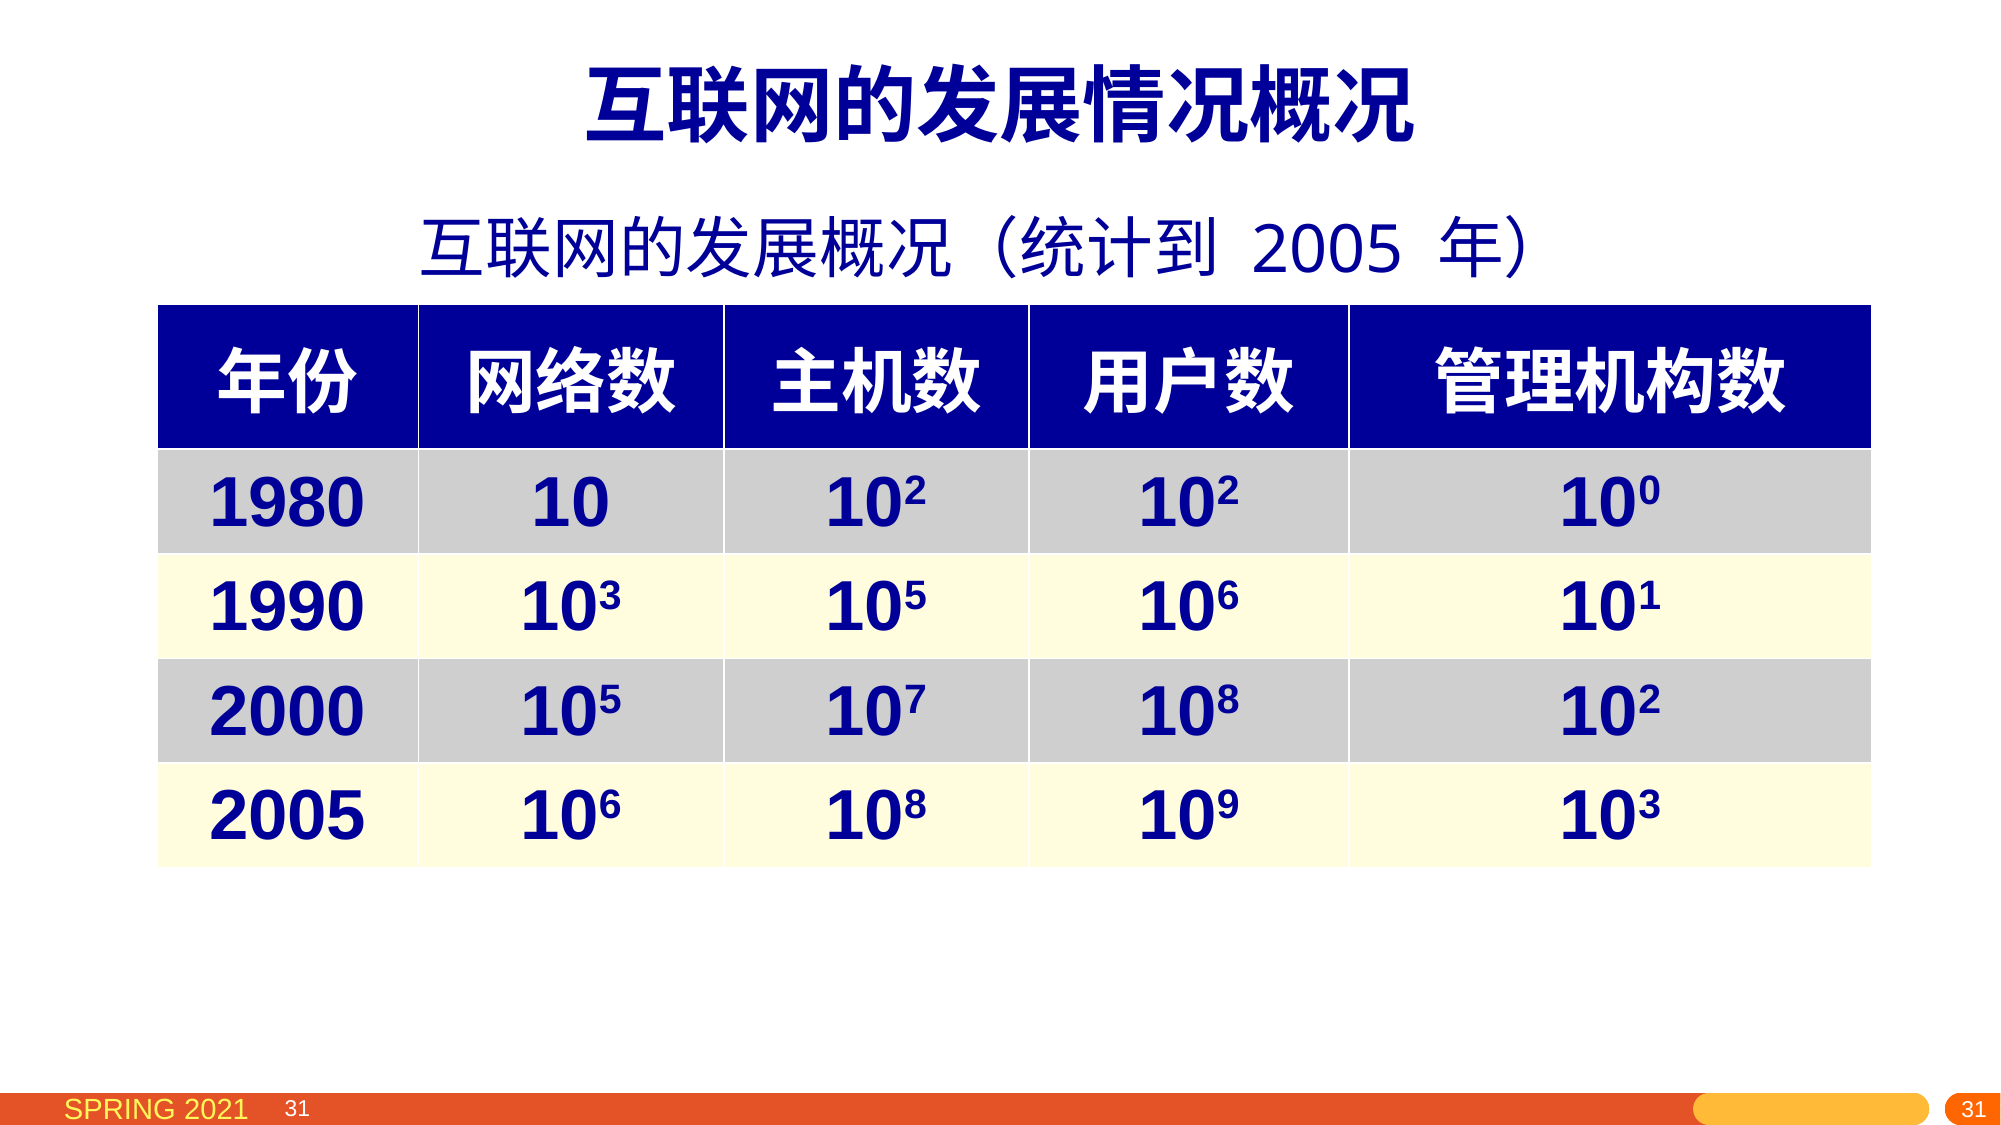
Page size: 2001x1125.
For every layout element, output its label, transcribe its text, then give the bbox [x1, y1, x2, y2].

title 互联网的发展情况概况 [86, 42, 1914, 161]
table_cell 105 [419, 659, 723, 762]
table_header 用户数 [1030, 305, 1348, 448]
table_cell 103 [1350, 764, 1871, 867]
table_cell 100 [1350, 450, 1871, 553]
table_cell 109 [1030, 764, 1348, 867]
table_cell 106 [1030, 555, 1348, 658]
table_cell 2000 [158, 659, 418, 762]
table_cell 108 [1030, 659, 1348, 762]
table_cell 108 [725, 764, 1028, 867]
table_cell 1990 [158, 555, 418, 658]
table_header 年份 [158, 305, 418, 448]
table_cell 101 [1350, 555, 1871, 658]
table_cell 1980 [158, 450, 418, 553]
table_cell 2005 [158, 764, 418, 867]
table_cell 107 [725, 659, 1028, 762]
table_cell 103 [419, 555, 723, 658]
table_cell 102 [1030, 450, 1348, 553]
table_header 管理机构数 [1350, 305, 1871, 448]
table_cell 10 [419, 450, 723, 553]
text_box 互联网的发展概况（统计到 2005 年） [321, 198, 1669, 294]
table_cell 105 [725, 555, 1028, 658]
table_cell 102 [725, 450, 1028, 553]
table_cell 102 [1350, 659, 1871, 762]
table_header 网络数 [419, 305, 723, 448]
table_header 主机数 [725, 305, 1028, 448]
table_cell 106 [419, 764, 723, 867]
